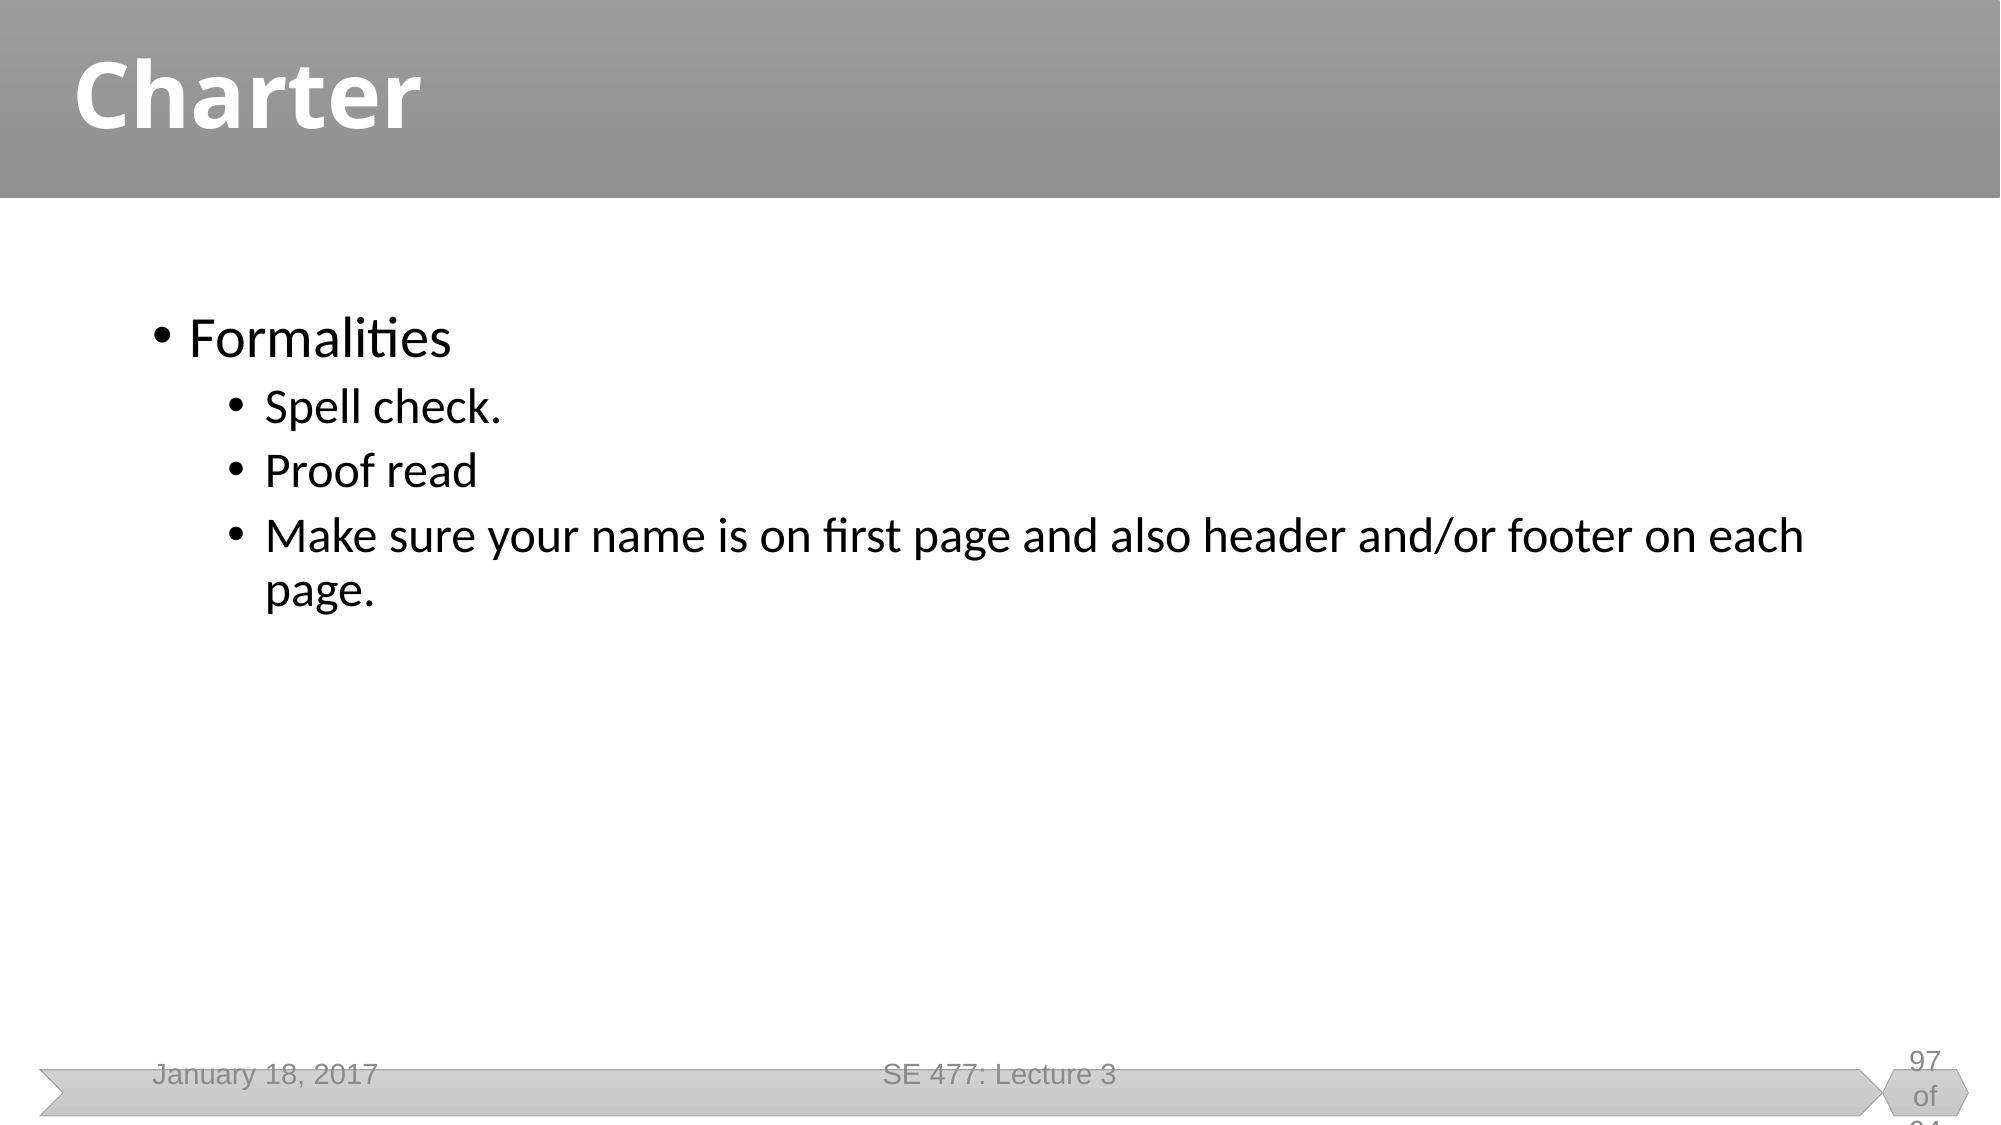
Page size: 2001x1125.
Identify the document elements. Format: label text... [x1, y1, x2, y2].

slide_number 97 of 94 [1882, 1065, 1969, 1125]
list Formalities Spell check. Proof read Make sure your name is on first page and also header and/or footer on each page. [137, 299, 1863, 1014]
footer SE 477: Lecture 3 [662, 1042, 1338, 1103]
title Charter [56, 0, 1969, 199]
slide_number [137, 1042, 588, 1103]
